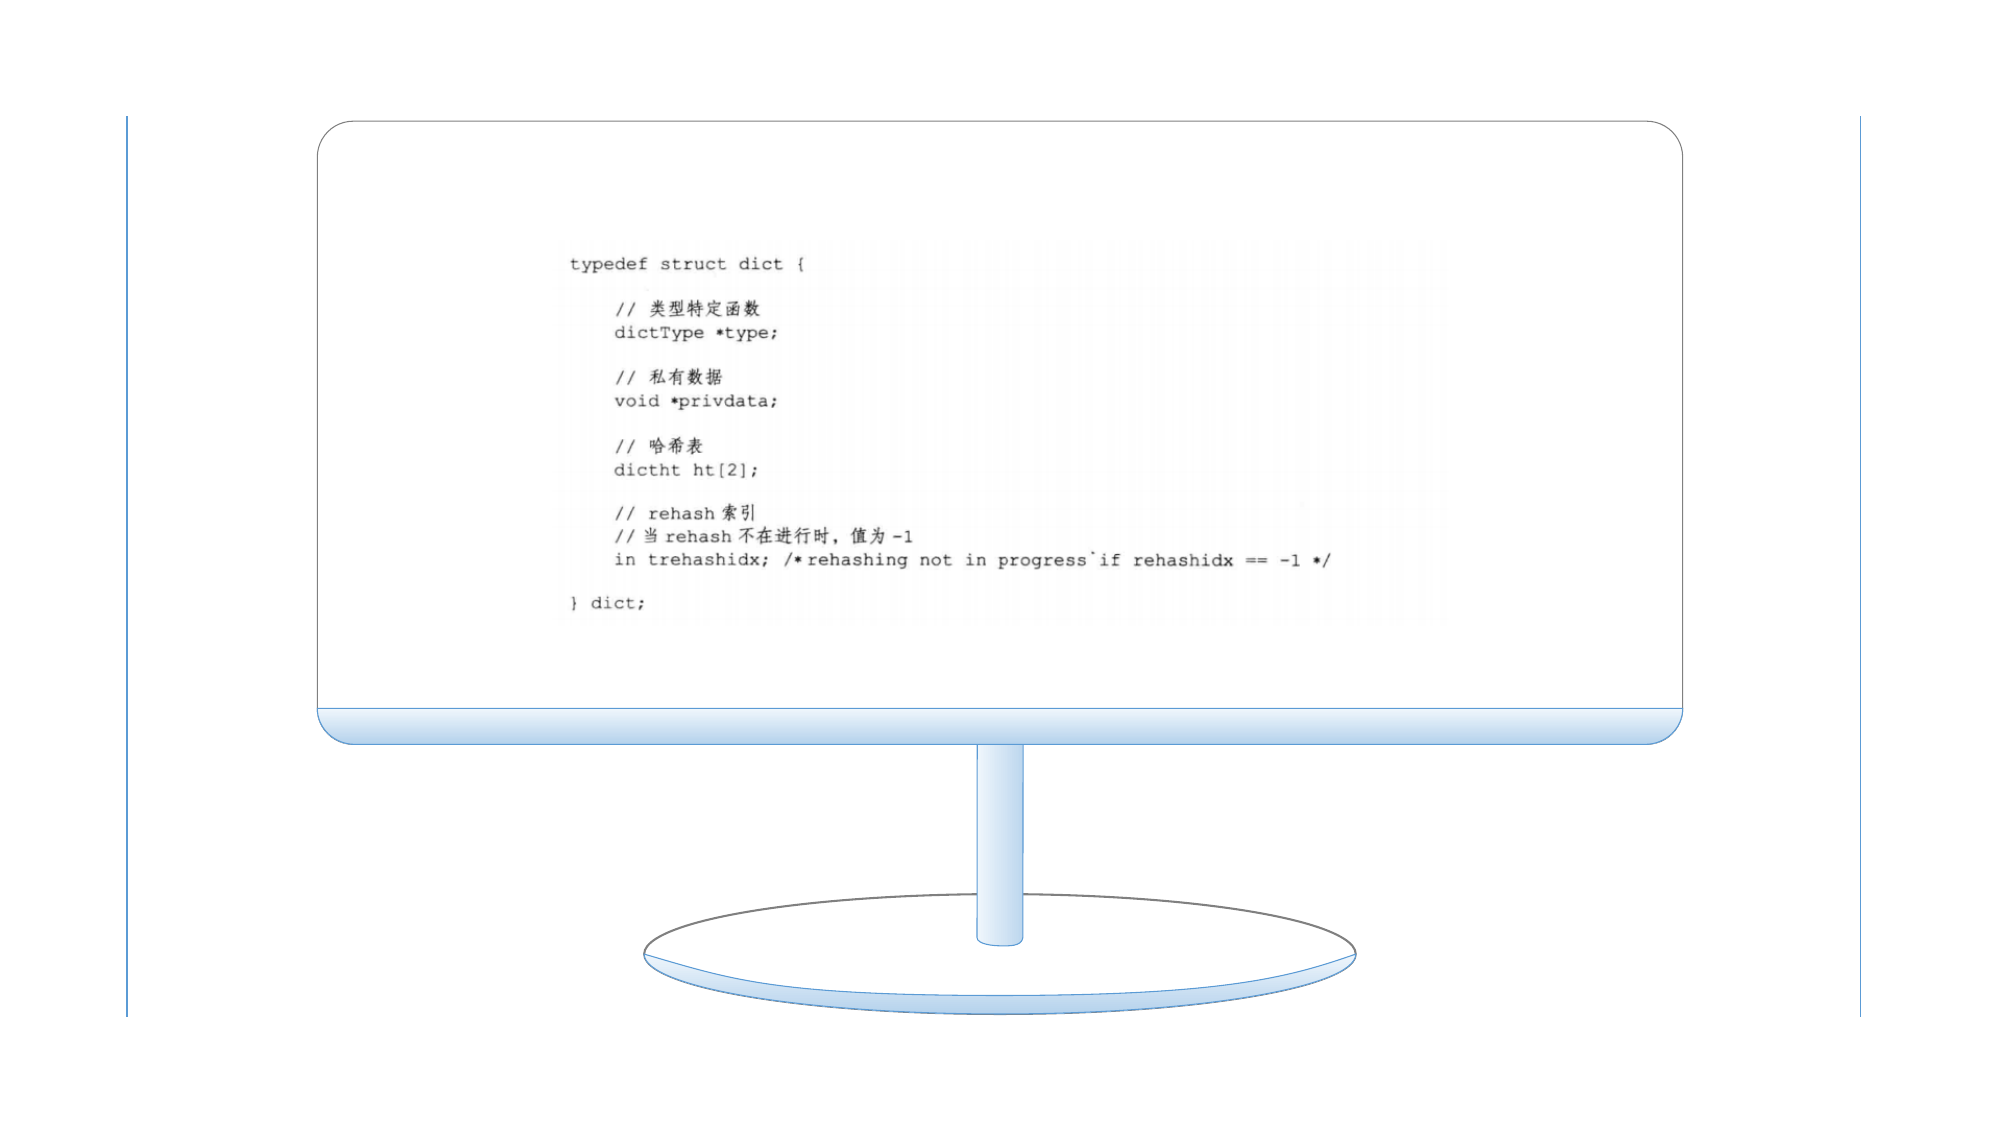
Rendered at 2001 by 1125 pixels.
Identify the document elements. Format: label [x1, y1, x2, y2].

text_box [317, 121, 1683, 1014]
picture [552, 240, 1449, 626]
